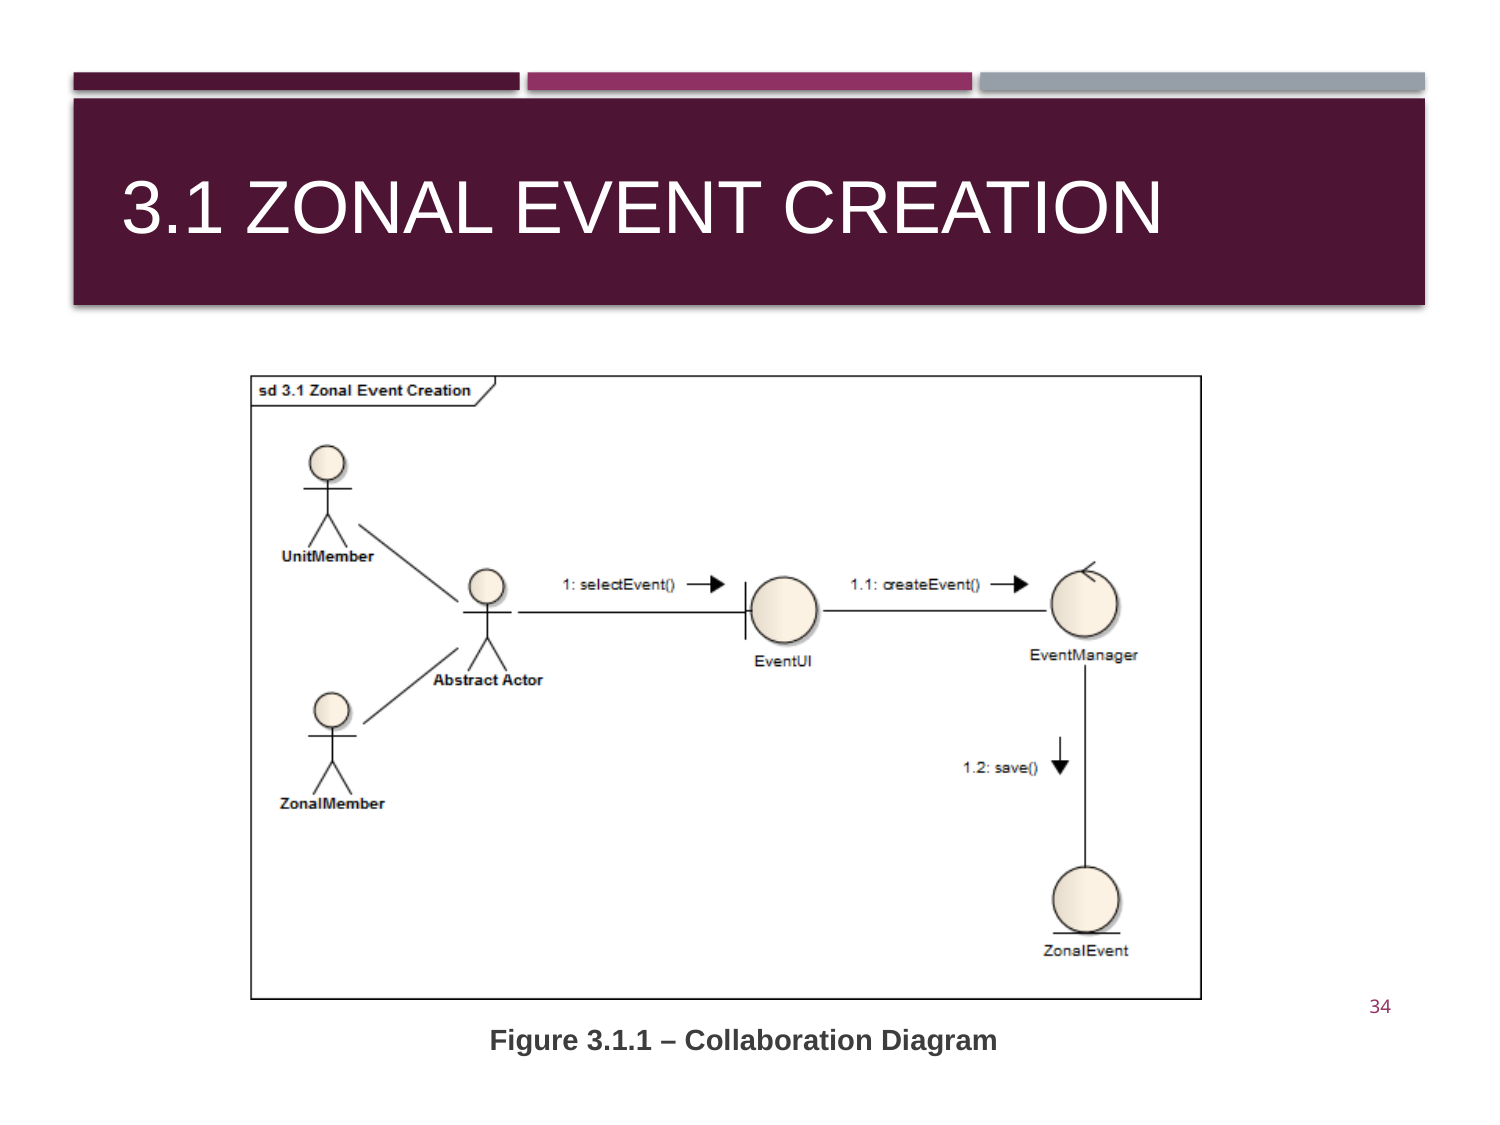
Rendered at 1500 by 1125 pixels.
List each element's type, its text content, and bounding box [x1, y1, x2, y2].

title 3.1 zonal event creation [106, 125, 1406, 257]
list Figure 3.1.1 – Collaboration Diagram [101, 375, 1402, 1100]
slide_number 34 [1279, 977, 1406, 1037]
picture [249, 374, 1203, 1001]
